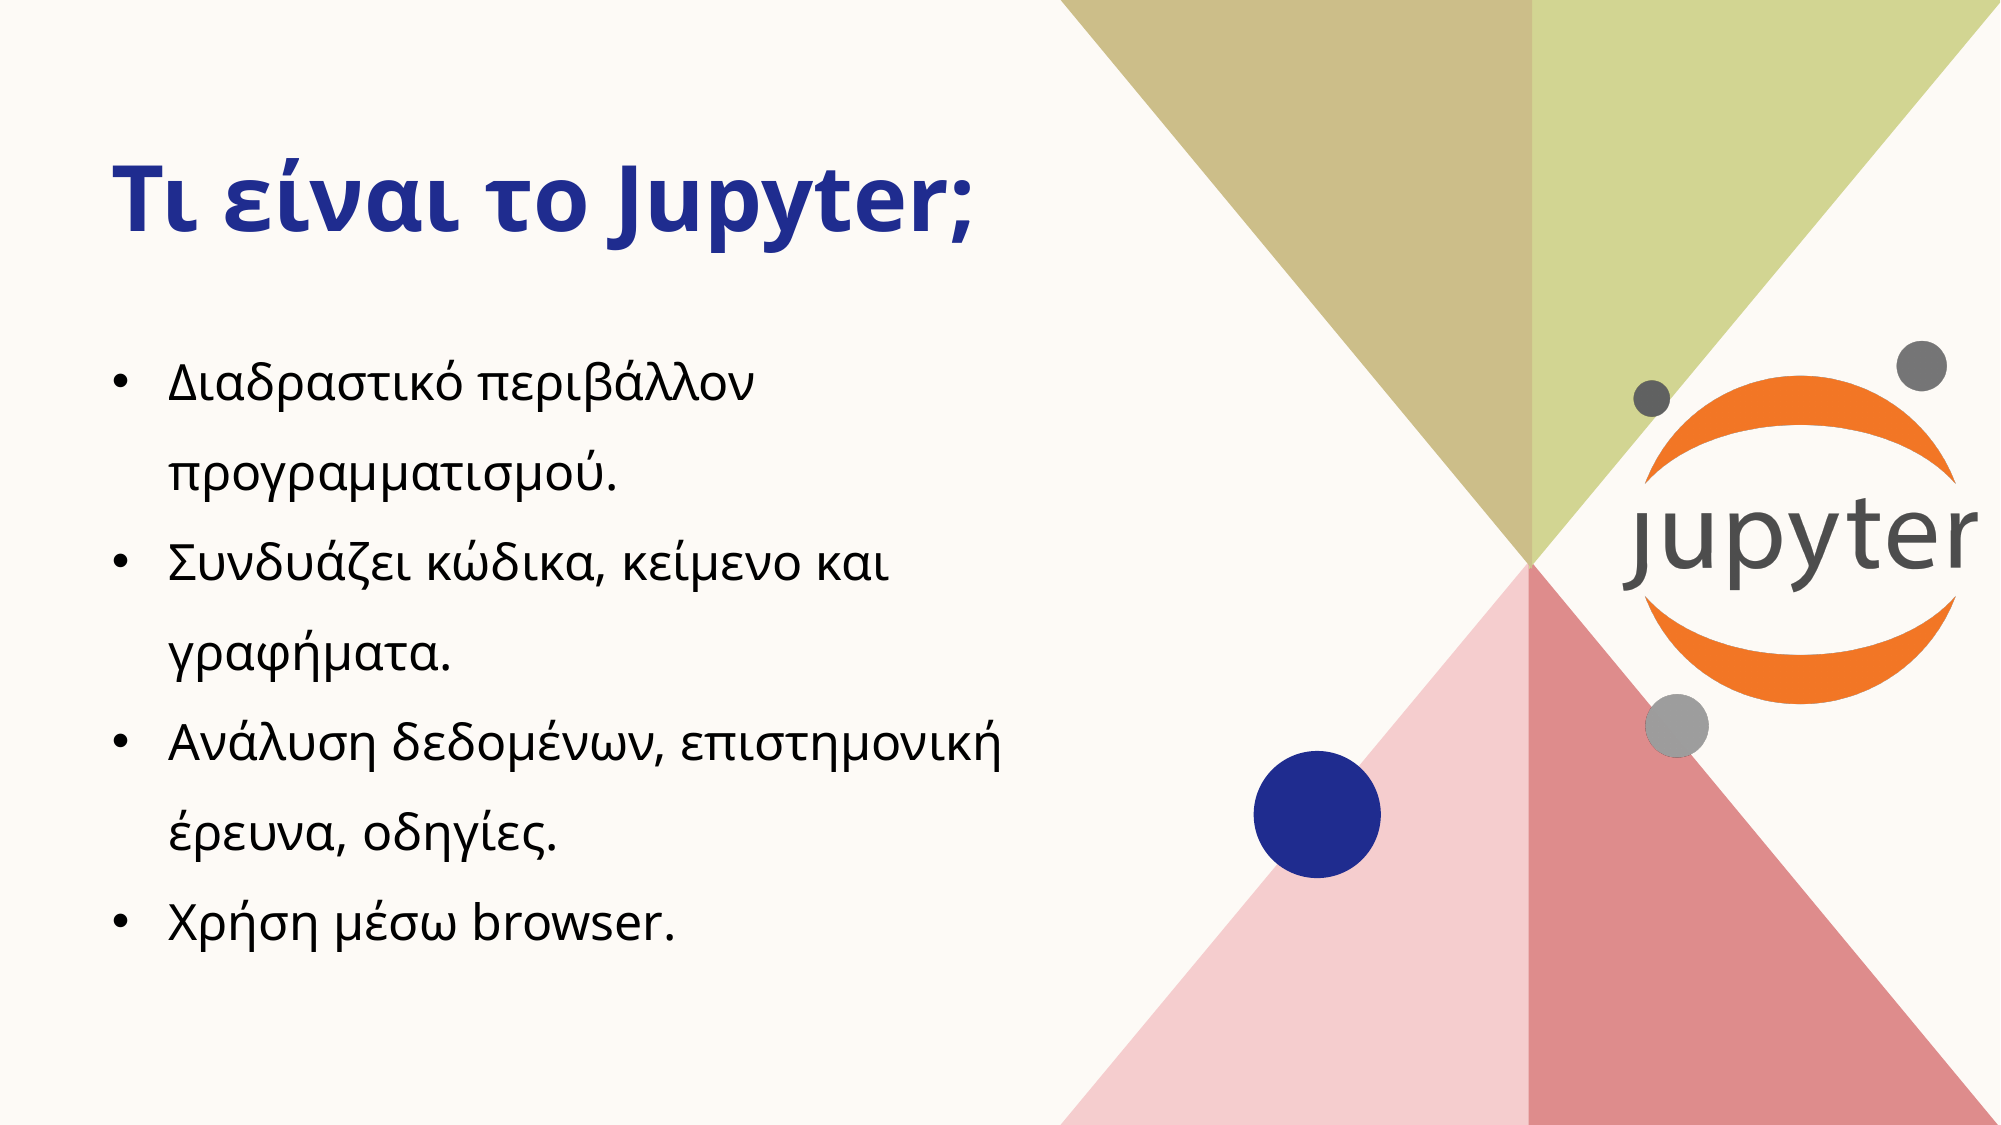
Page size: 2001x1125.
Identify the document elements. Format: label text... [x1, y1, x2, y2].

picture [1618, 335, 1984, 760]
title Τι είναι το Jupyter; [96, 14, 1180, 258]
list Διαδραστικό περιβάλλον προγραμματισμού. Συνδυάζει κώδικα, κείμενο και γραφήματα. Ανάλυση δεδομένων, επιστημονική έρευνα, οδηγίες. Χρήση μέσω browser. [96, 312, 1180, 1052]
